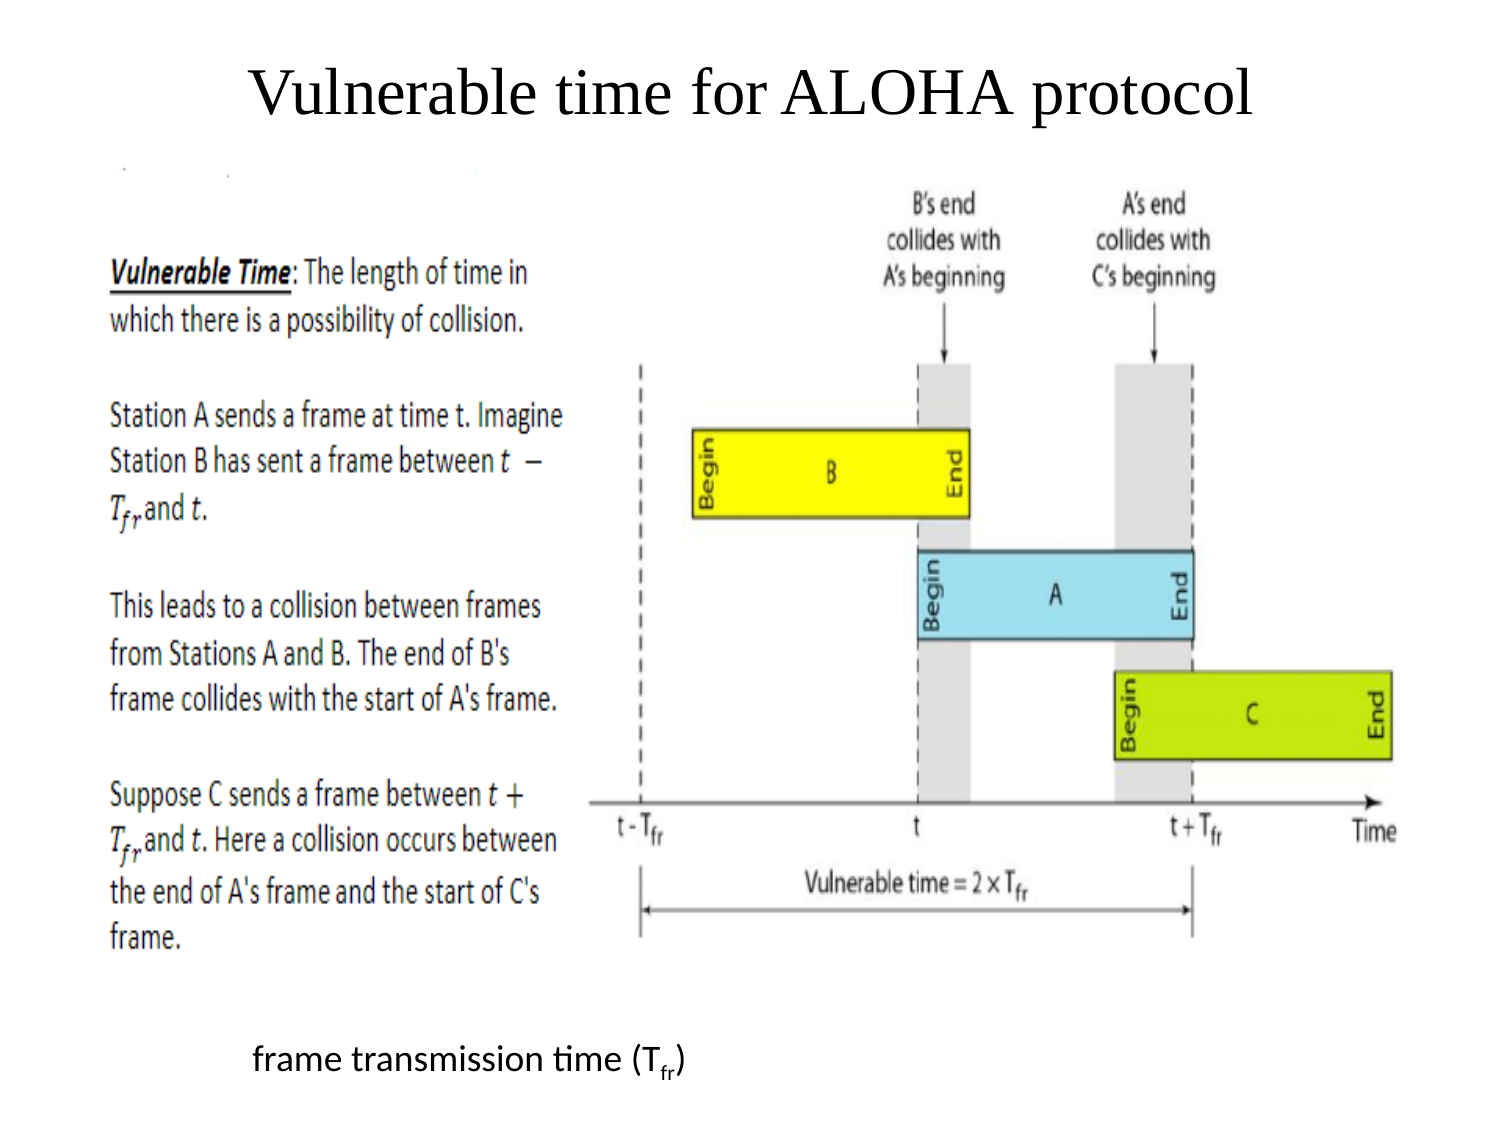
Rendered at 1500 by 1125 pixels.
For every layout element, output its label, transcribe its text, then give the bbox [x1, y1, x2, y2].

text_box frame transmission time (Tfr) [237, 1026, 988, 1093]
picture [96, 162, 1404, 963]
title Vulnerable time for ALOHA protocol [75, 0, 1425, 182]
